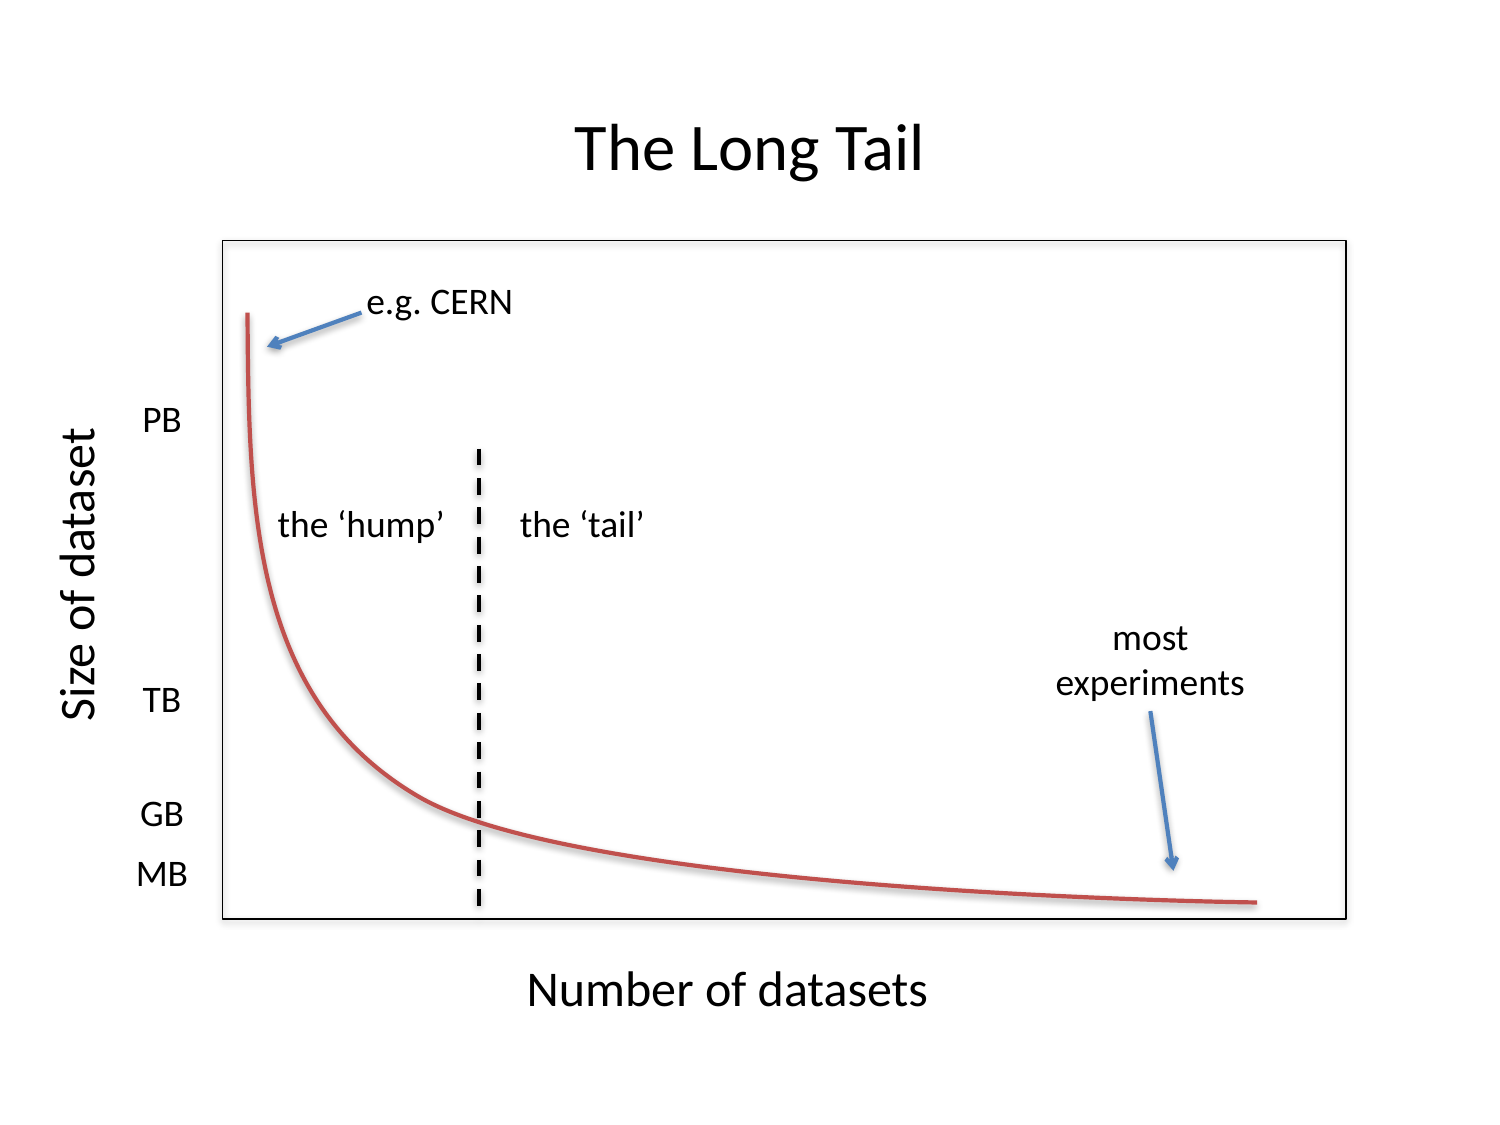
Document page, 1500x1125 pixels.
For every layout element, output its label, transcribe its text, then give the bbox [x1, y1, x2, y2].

text_box The Long Tail [0, 95, 1500, 191]
text_box e.g. CERN [347, 270, 533, 330]
text_box MB [117, 841, 207, 902]
text_box [222, 240, 1347, 920]
text_box [245, 312, 1258, 905]
text_box PB [117, 387, 207, 447]
text_box Number of datasets [361, 949, 1094, 1024]
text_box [266, 312, 362, 347]
text_box Size of dataset [36, 262, 112, 887]
text_box most experiments [998, 605, 1302, 710]
text_box GB [117, 781, 207, 841]
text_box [1150, 710, 1174, 871]
text_box TB [117, 668, 207, 728]
